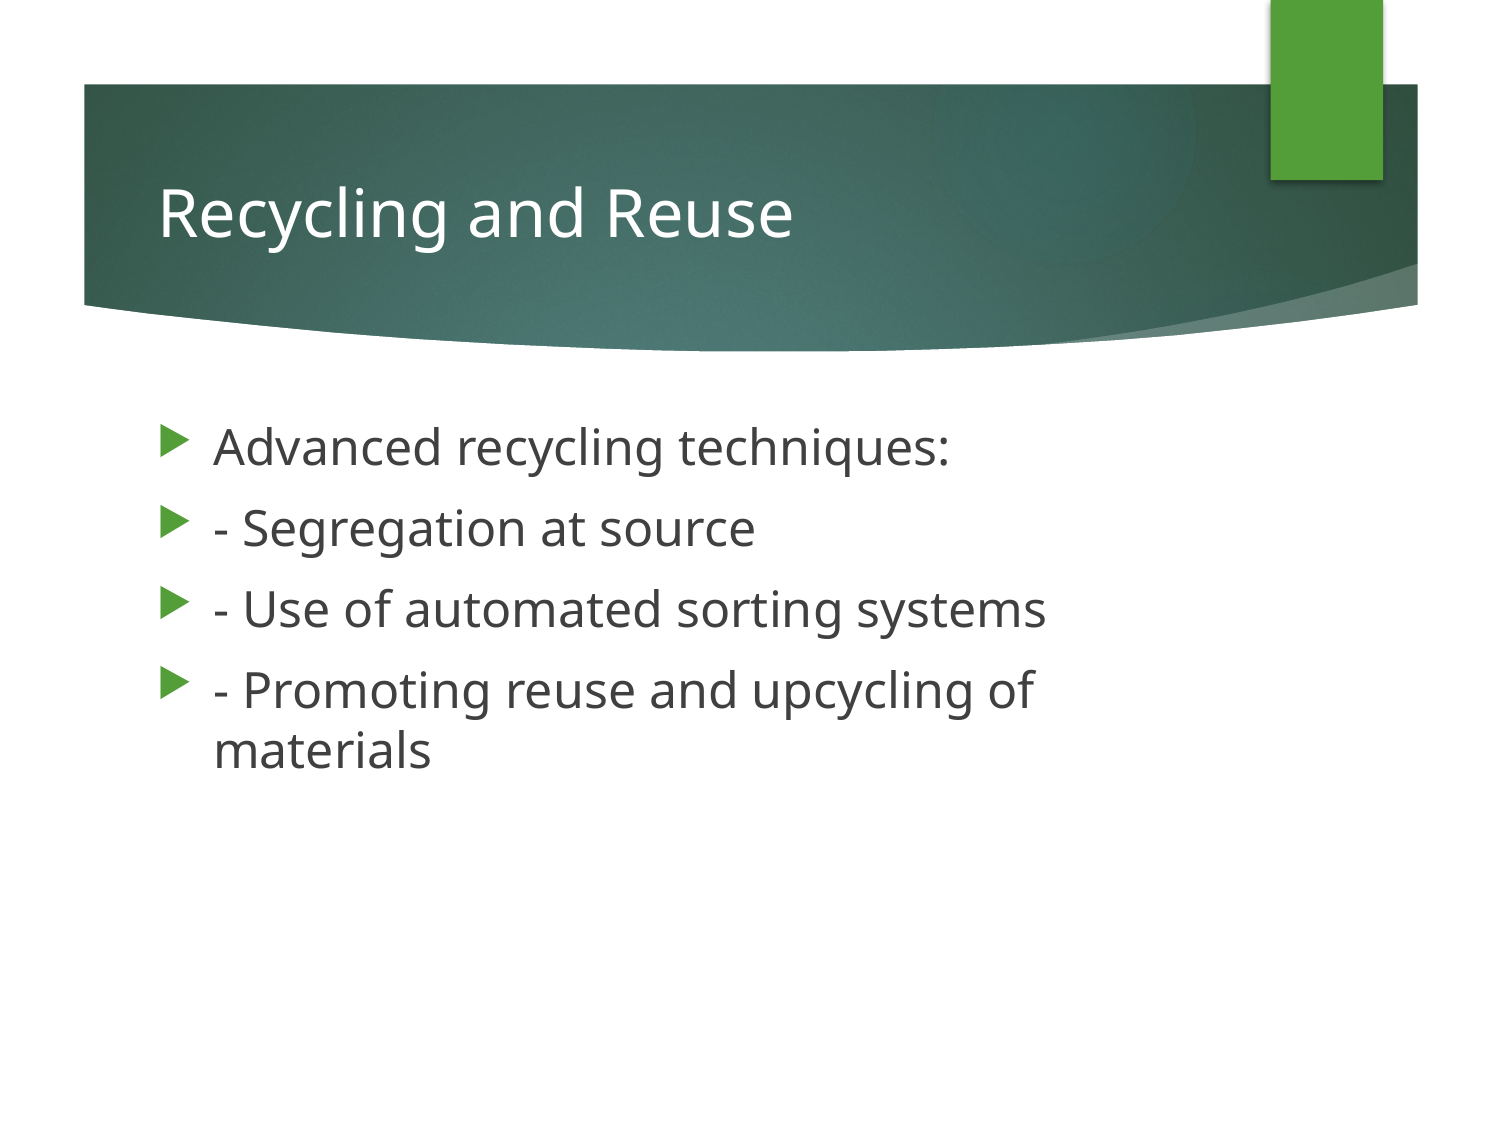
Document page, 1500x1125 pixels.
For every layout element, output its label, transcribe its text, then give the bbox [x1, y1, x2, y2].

title Recycling and Reuse [142, 152, 1183, 269]
list Advanced recycling techniques: - Segregation at source - Use of automated sorting systems - Promoting reuse and upcycling of materials [141, 408, 1183, 988]
